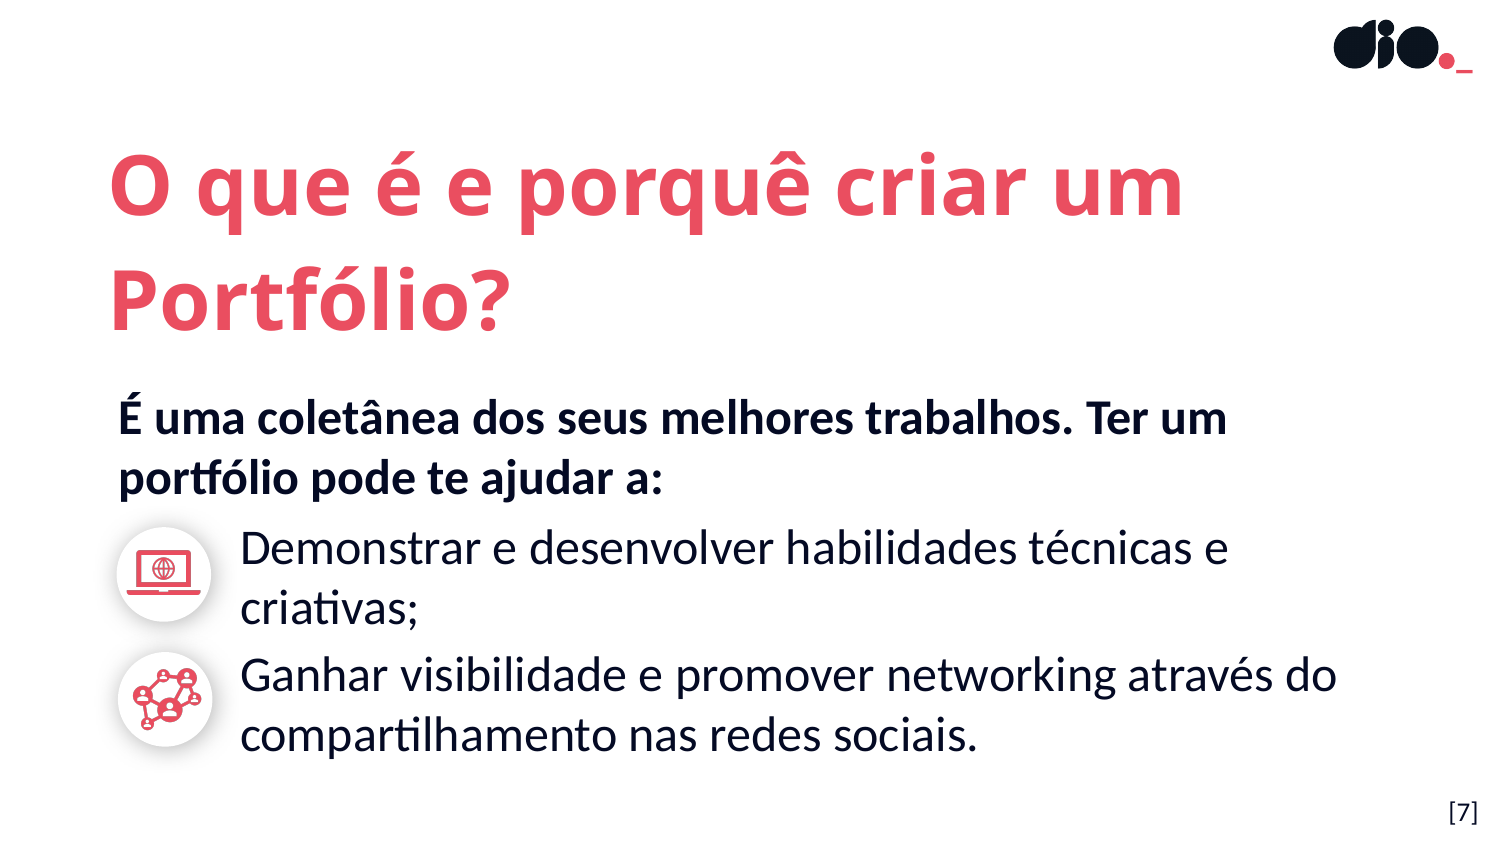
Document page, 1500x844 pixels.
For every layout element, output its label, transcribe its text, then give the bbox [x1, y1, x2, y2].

picture [1333, 19, 1473, 74]
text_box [117, 651, 213, 747]
slide_number [7] [1403, 779, 1494, 844]
text_box É uma coletânea dos seus melhores trabalhos. Ter um portfólio pode te ajudar a: [91, 376, 1382, 512]
text_box O que é e porquê criar um Portfólio? [92, 162, 1384, 302]
text_box Demonstrar e desenvolver habilidades técnicas e criativas; [216, 534, 1404, 615]
text_box Ganhar visibilidade e promover networking através do compartilhamento nas redes sociais. [218, 661, 1383, 742]
text_box [92, 106, 1434, 245]
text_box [116, 526, 212, 622]
